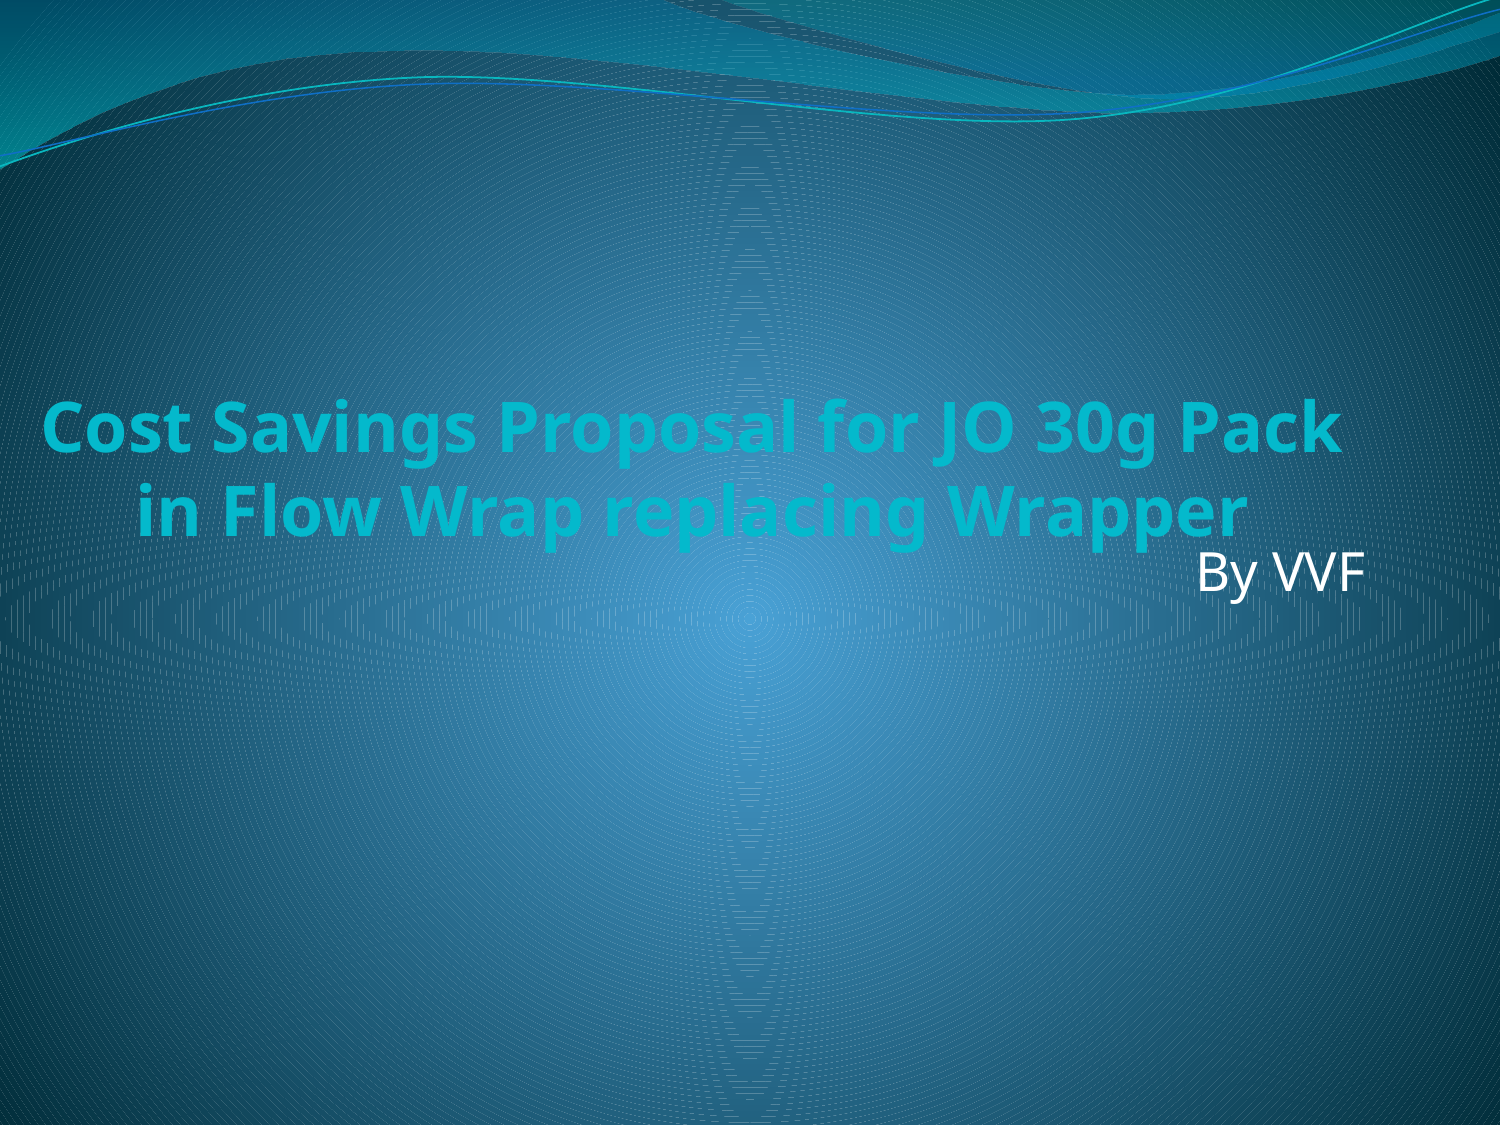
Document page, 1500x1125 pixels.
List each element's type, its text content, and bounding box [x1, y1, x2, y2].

title Cost Savings Proposal for JO 30g Pack in Flow Wrap replacing Wrapper [37, 299, 1350, 550]
subtitle By VVF [87, 529, 1376, 638]
